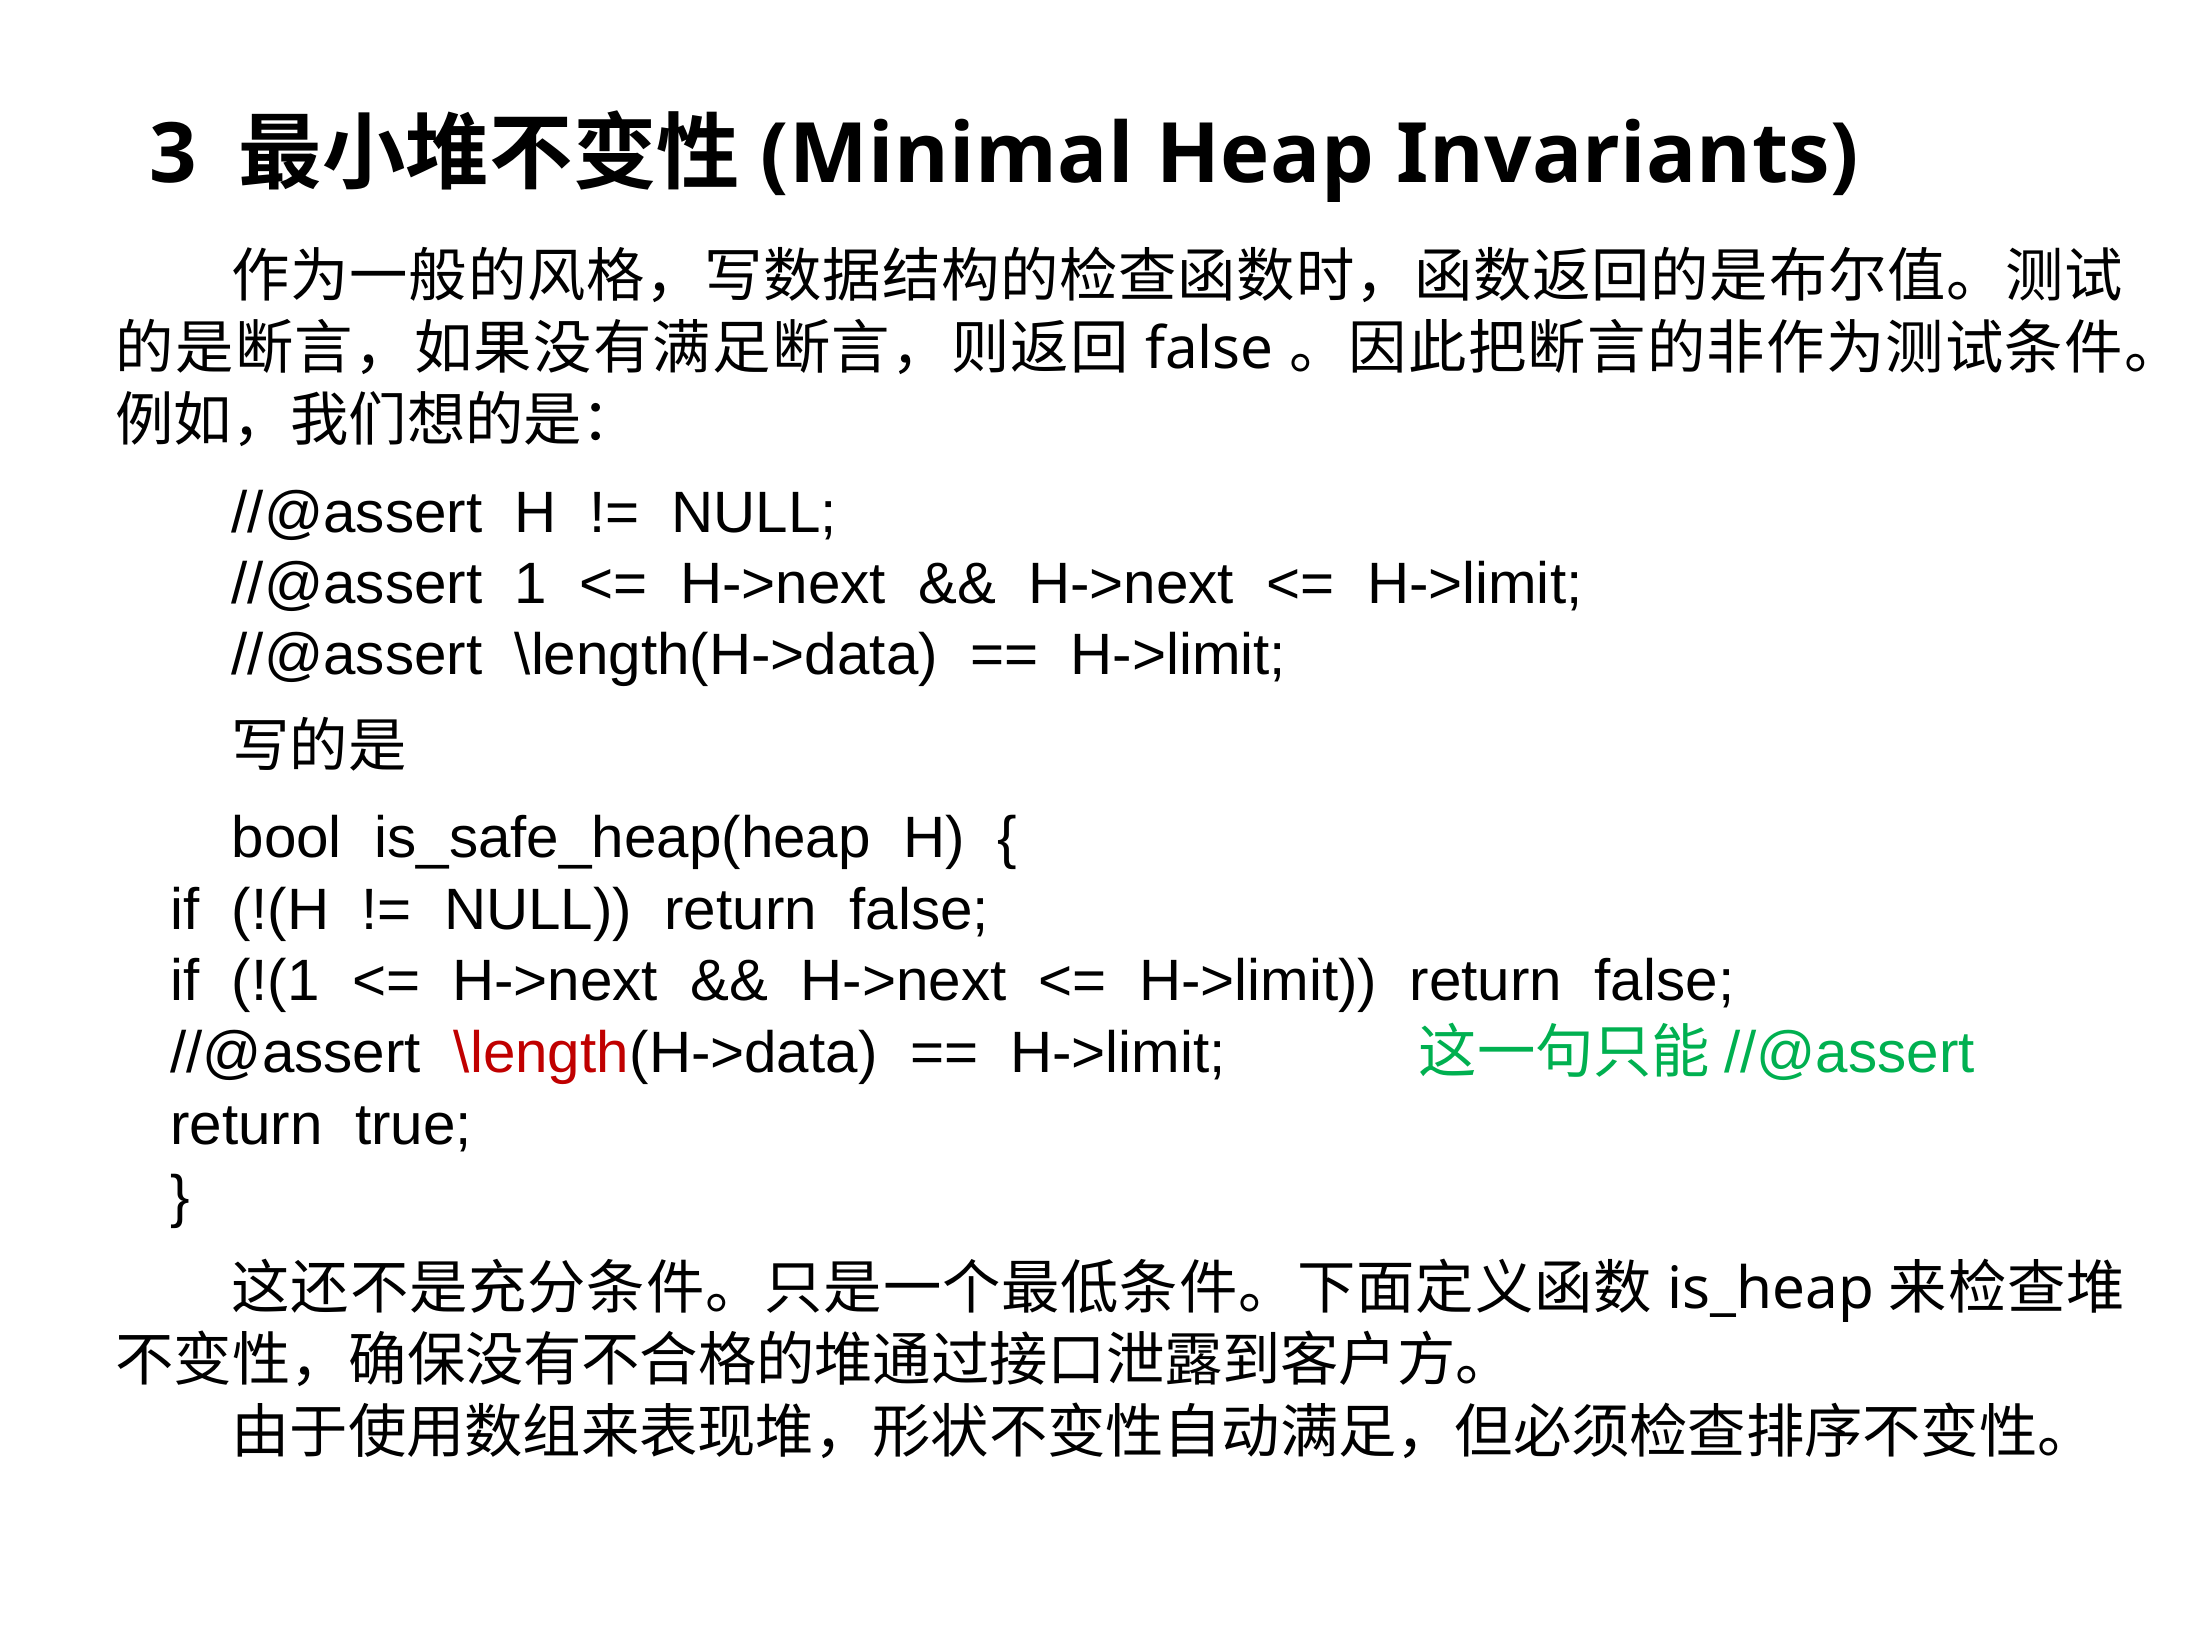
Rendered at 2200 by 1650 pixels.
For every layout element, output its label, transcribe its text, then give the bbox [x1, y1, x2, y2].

text_box 3 最小堆不变性(Minimal Heap Invariants) [145, 98, 2013, 199]
text_box 作为一般的风格，写数据结构的检查函数时，函数返回的是布尔值。测试的是断言，如果没有满足断言，则返回false。因此把断言的非作为测试条件。例如，我们想的是： //@assert H != NULL; //@assert 1 <= H->next && H->next <= H->limit; //@assert \length(H->data) == H->limit; 写的是 bool is_safe_heap(heap H) { if (!(H != NULL)) return false; if (!(1 <= H->next && H->next <= H->limit)) return false; //@assert \length(H->data) == H->limit; 这一句只能//@assert return true; } 这还不是充分条件。只是一个最低条件。下面定义函数is_heap来检查堆不变性，确保没有不合格的堆通过接口泄露到客户方。 由于使用数组来表现堆，形状不变性自动满足，但必须检查排序不变性。 [112, 236, 2125, 1465]
